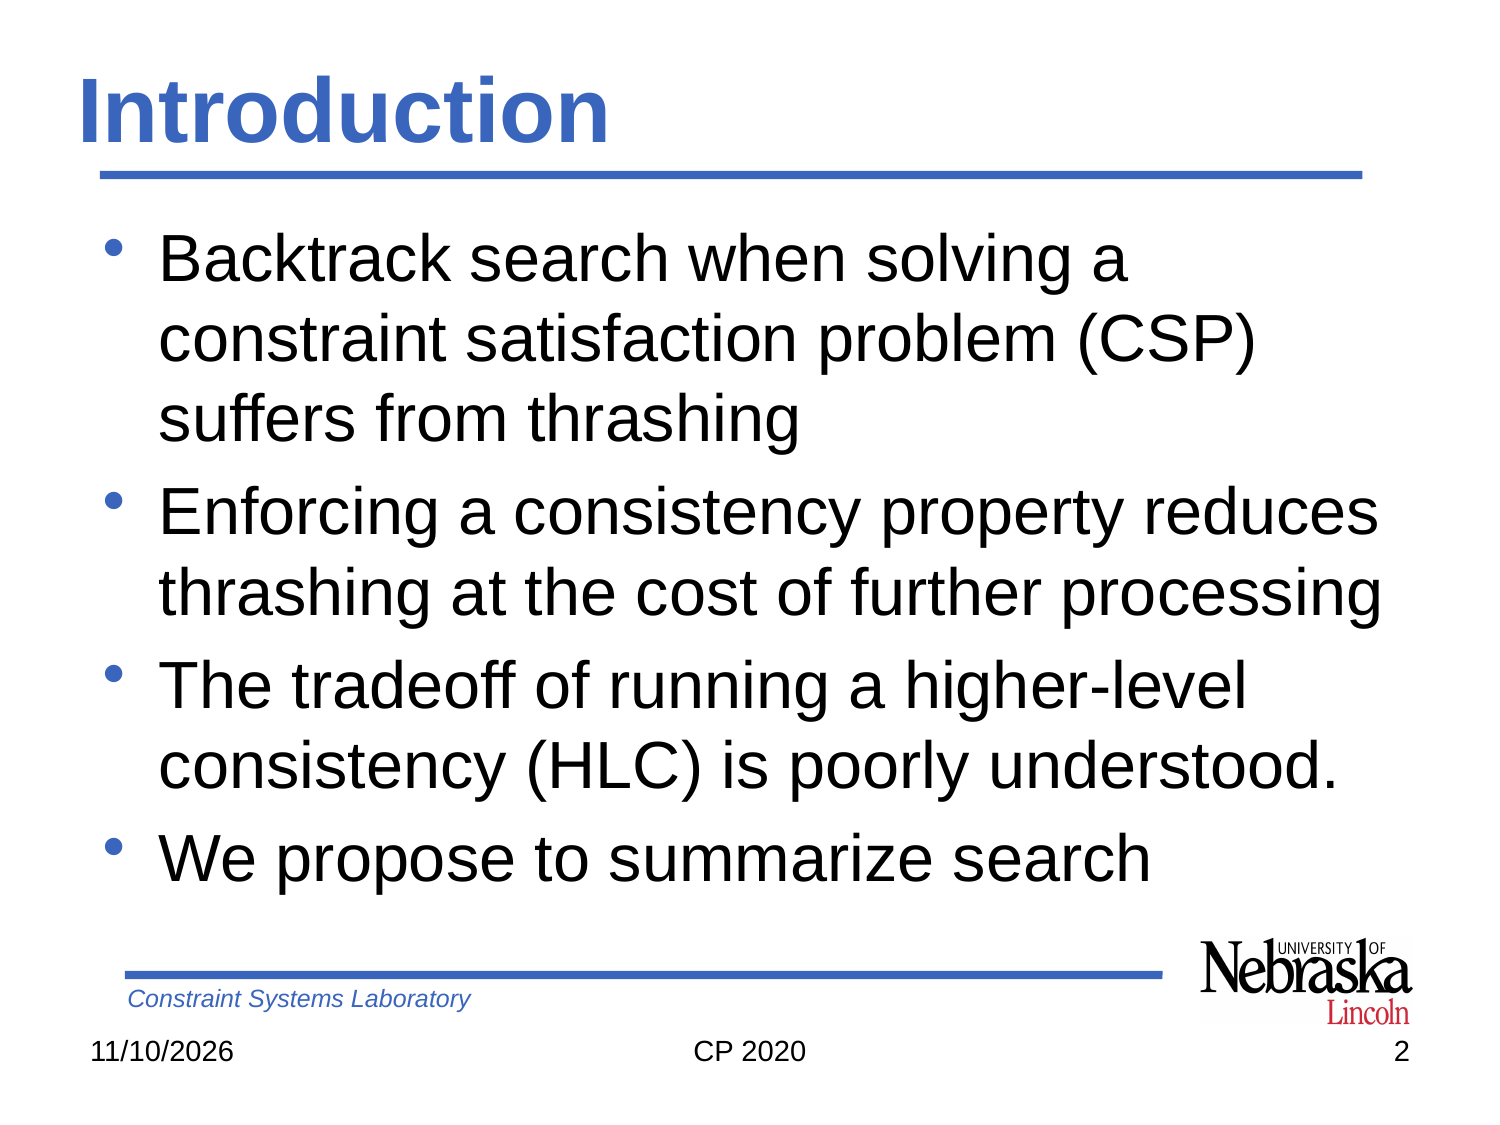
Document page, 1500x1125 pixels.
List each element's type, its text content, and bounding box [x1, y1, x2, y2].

picture [1200, 950, 1413, 1024]
list Backtrack search when solving a constraint satisfaction problem (CSP) suffers from thrashing Enforcing a consistency property reduces thrashing at the cost of further processing The tradeoff of running a higher-level consistency (HLC) is poorly understood. We propose to summarize search [87, 207, 1425, 950]
footer CP 2020 [512, 1024, 988, 1103]
slide_number 2 [1074, 1024, 1425, 1103]
title Introduction [62, 50, 1413, 163]
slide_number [75, 1024, 425, 1103]
